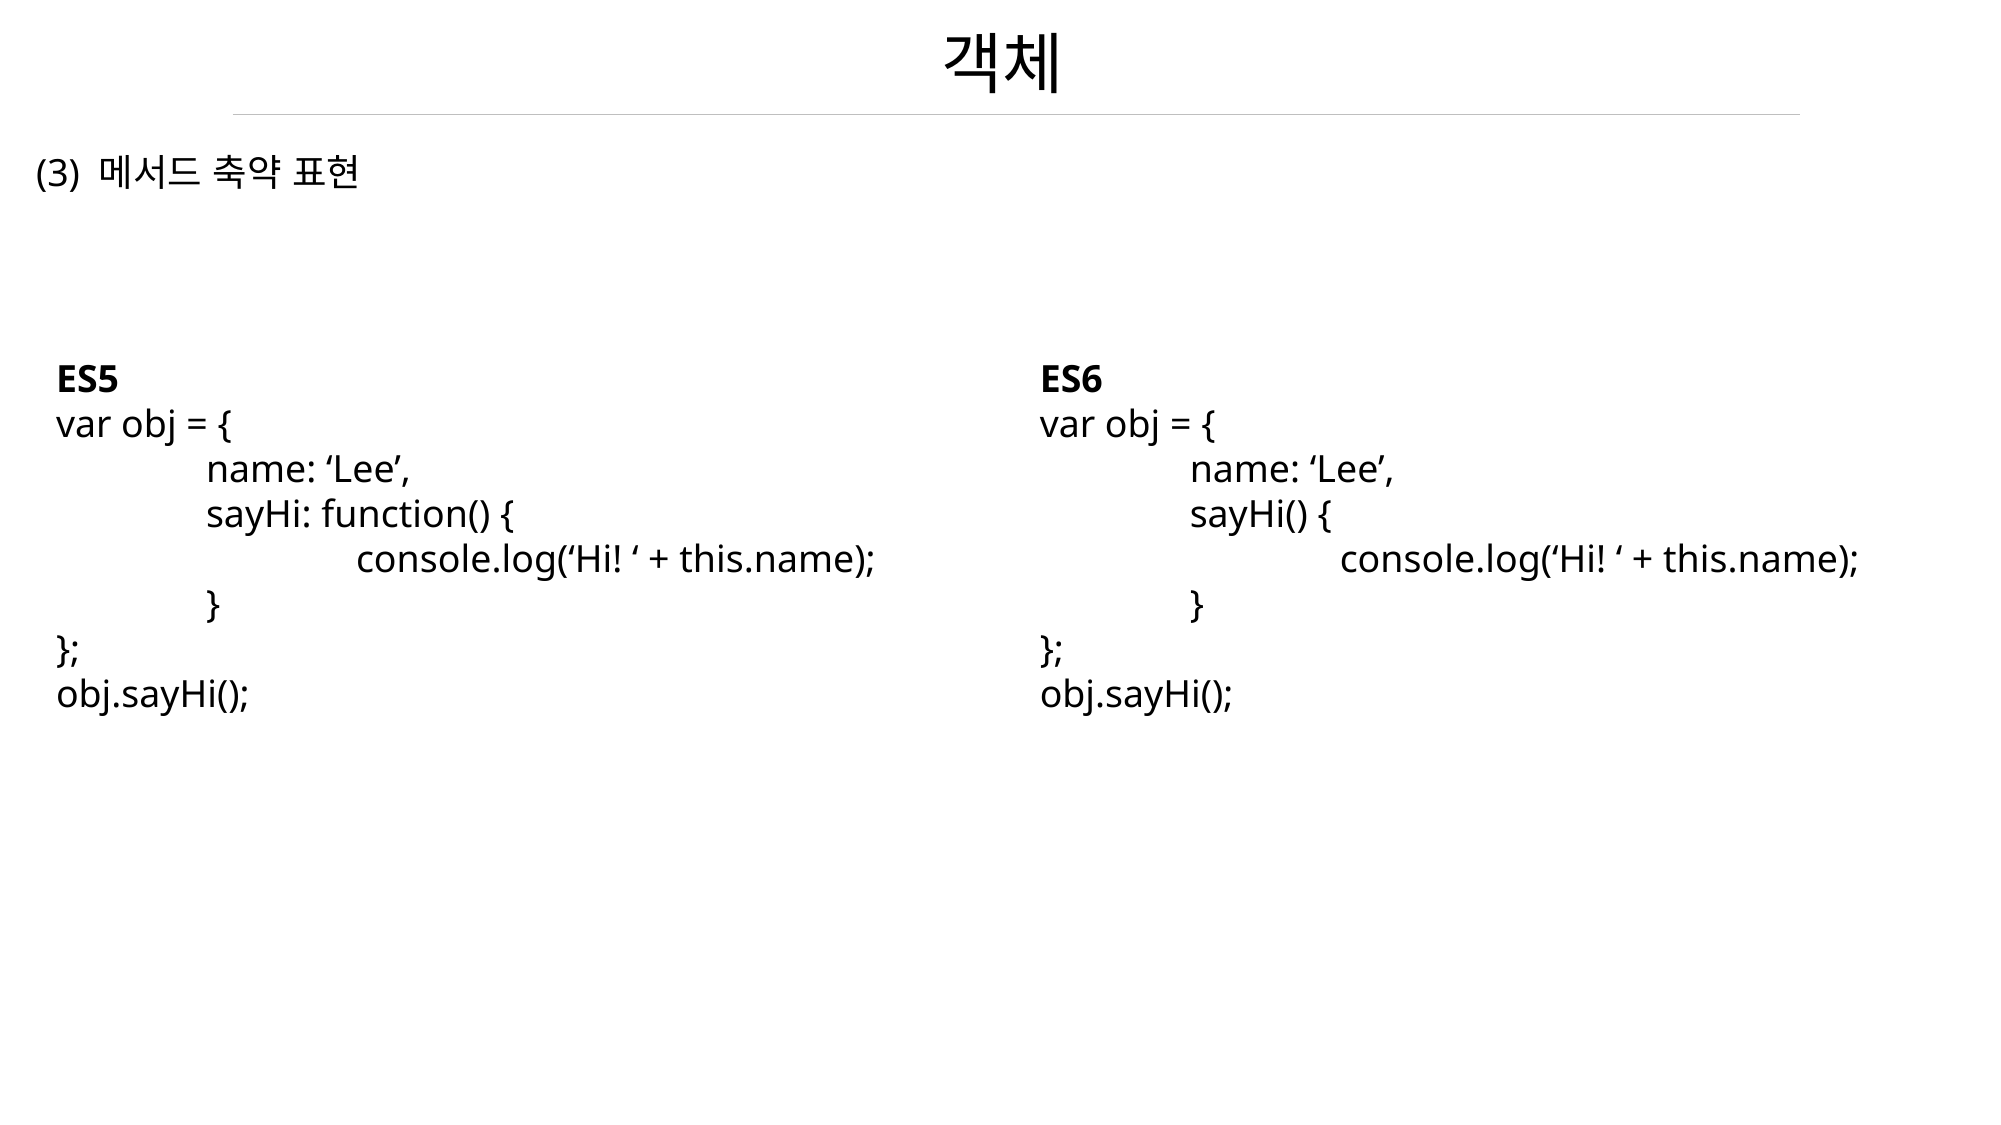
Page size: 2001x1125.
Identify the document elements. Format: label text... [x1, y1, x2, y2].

text_box ES5 var obj = { name: ‘Lee’, sayHi: function() { console.log(‘Hi! ‘ + this.name); } }; obj.sayHi(); [41, 347, 975, 722]
text_box ES6 var obj = { name: ‘Lee’, sayHi() { console.log(‘Hi! ‘ + this.name); } }; obj.sayHi(); [1025, 347, 1959, 722]
text_box (3) 메서드 축약 표현 [21, 141, 1979, 247]
text_box 객체 [205, 15, 1800, 110]
